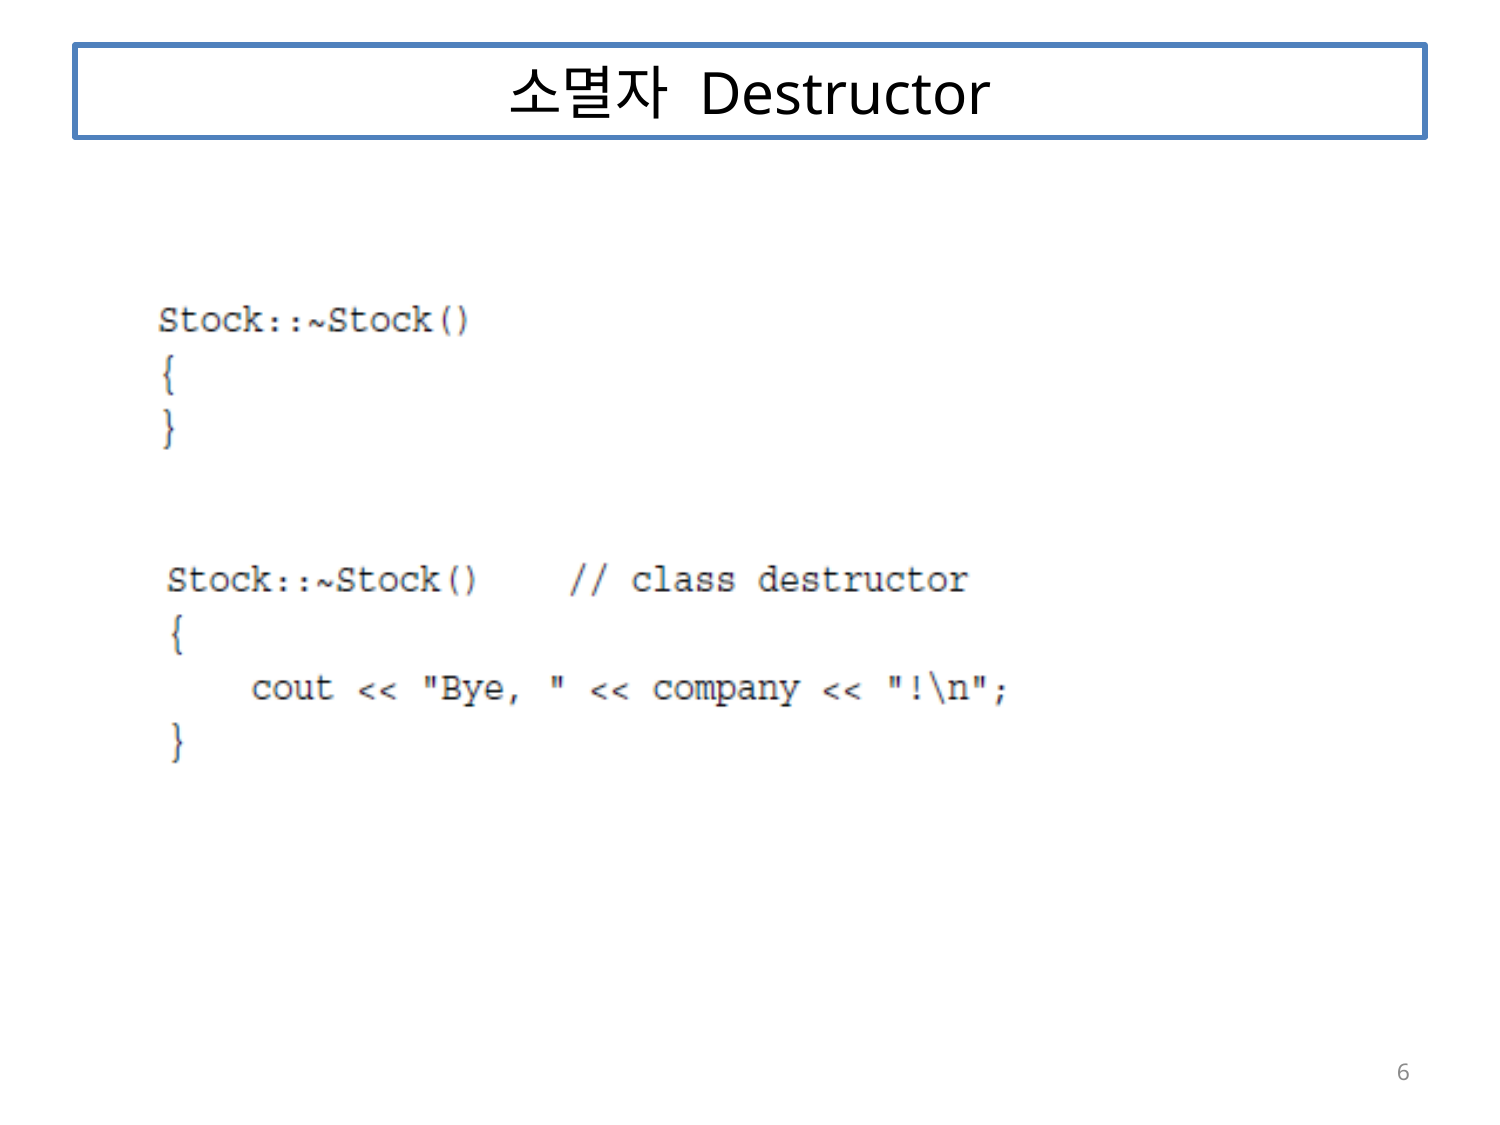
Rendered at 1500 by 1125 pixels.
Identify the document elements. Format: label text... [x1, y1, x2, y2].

picture [154, 545, 1022, 788]
slide_number 6 [1074, 1042, 1425, 1103]
picture [150, 278, 491, 465]
title 소멸자 Destructor [72, 42, 1428, 140]
